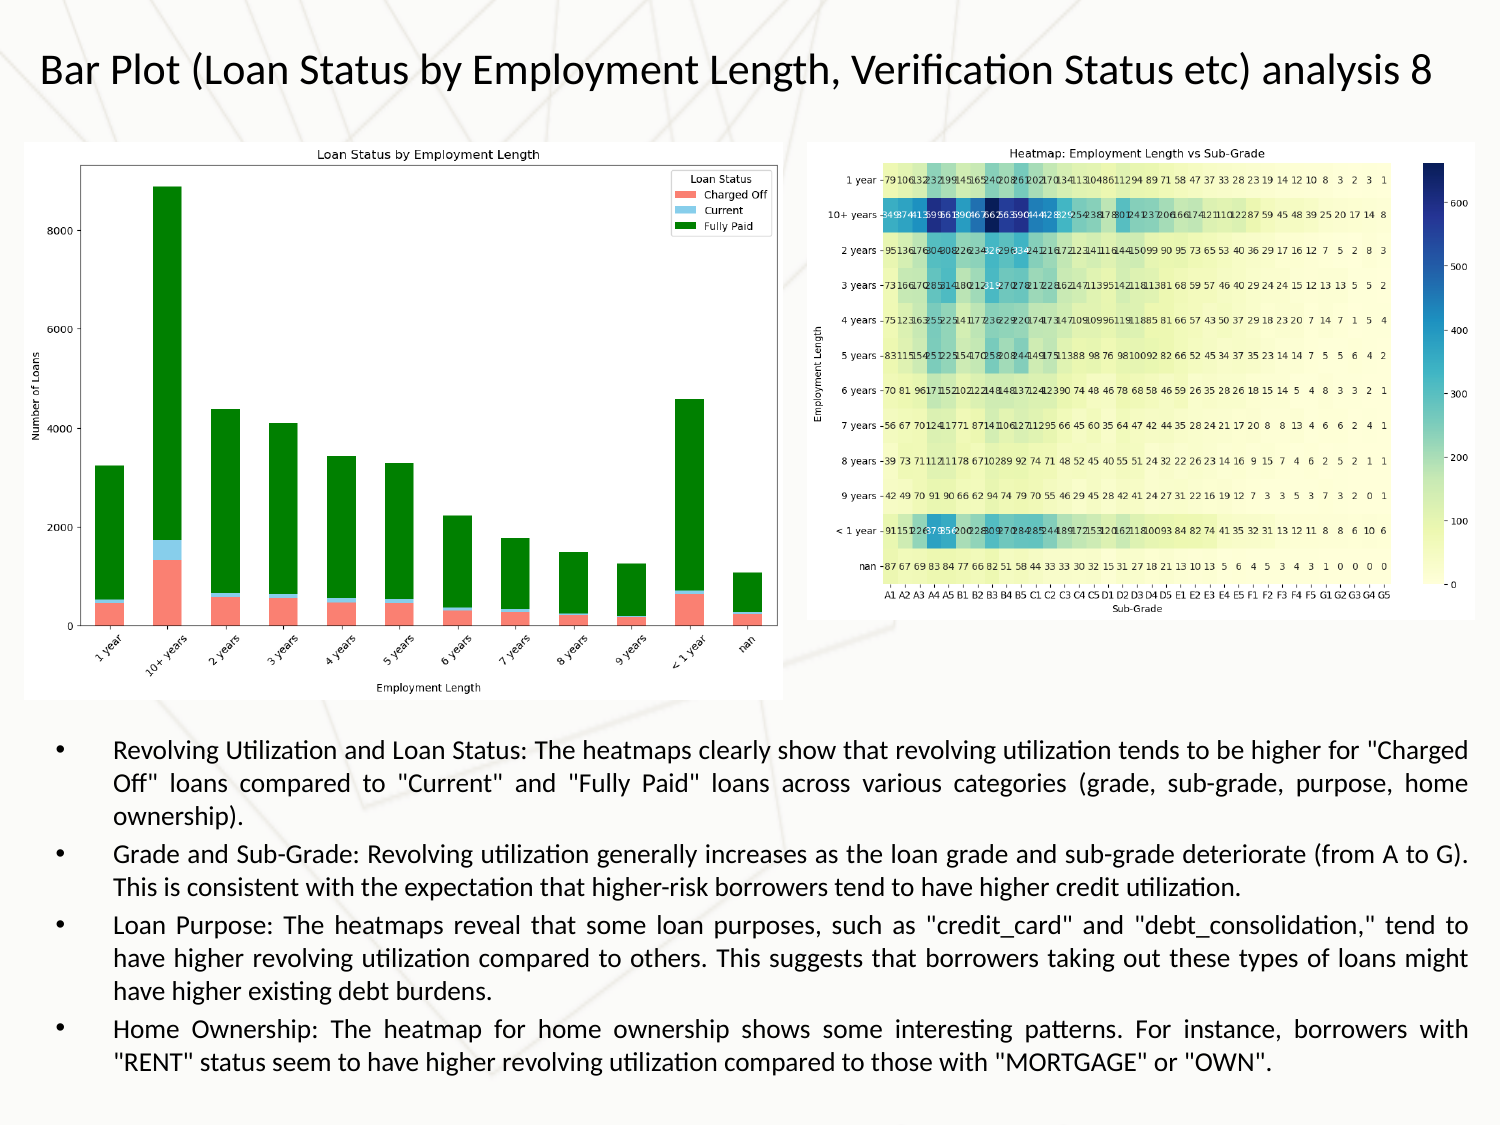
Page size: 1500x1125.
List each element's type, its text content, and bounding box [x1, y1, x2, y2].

list Revolving Utilization and Loan Status: The heatmaps clearly show that revolving utilization tends to be higher for "Charged Off" loans compared to "Current" and "Fully Paid" loans across various categories (grade, sub-grade, purpose, home ownership). Grade and Sub-Grade: Revolving utilization generally increases as the loan grade and sub-grade deteriorate (from A to G). This is consistent with the expectation that higher-risk borrowers tend to have higher credit utilization. Loan Purpose: The heatmaps reveal that some loan purposes, such as "credit_card" and "debt_consolidation," tend to have higher revolving utilization compared to others. This suggests that borrowers taking out these types of loans might have higher existing debt burdens. Home Ownership: The heatmap for home ownership shows some interesting patterns. For instance, borrowers with "RENT" status seem to have higher revolving utilization compared to those with "MORTGAGE" or "OWN". [40, 725, 1486, 1099]
title Bar Plot (Loan Status by Employment Length, Verification Status etc) analysis 8 [24, 16, 1456, 118]
picture [24, 142, 783, 701]
picture [807, 142, 1476, 620]
